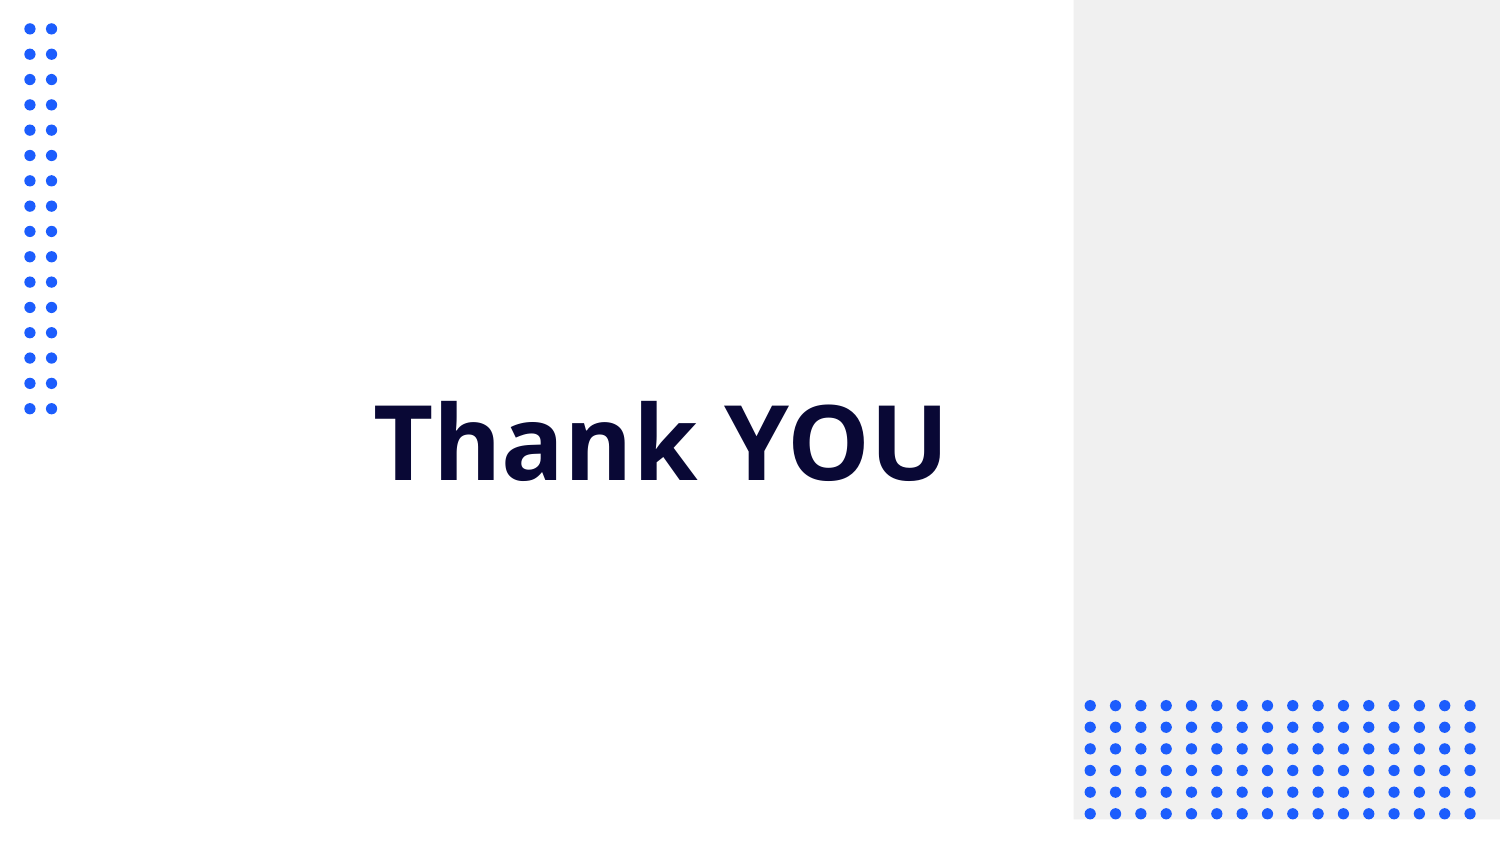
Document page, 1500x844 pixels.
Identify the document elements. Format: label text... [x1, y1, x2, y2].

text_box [1084, 699, 1476, 820]
title Thank YOU [251, 361, 1072, 512]
